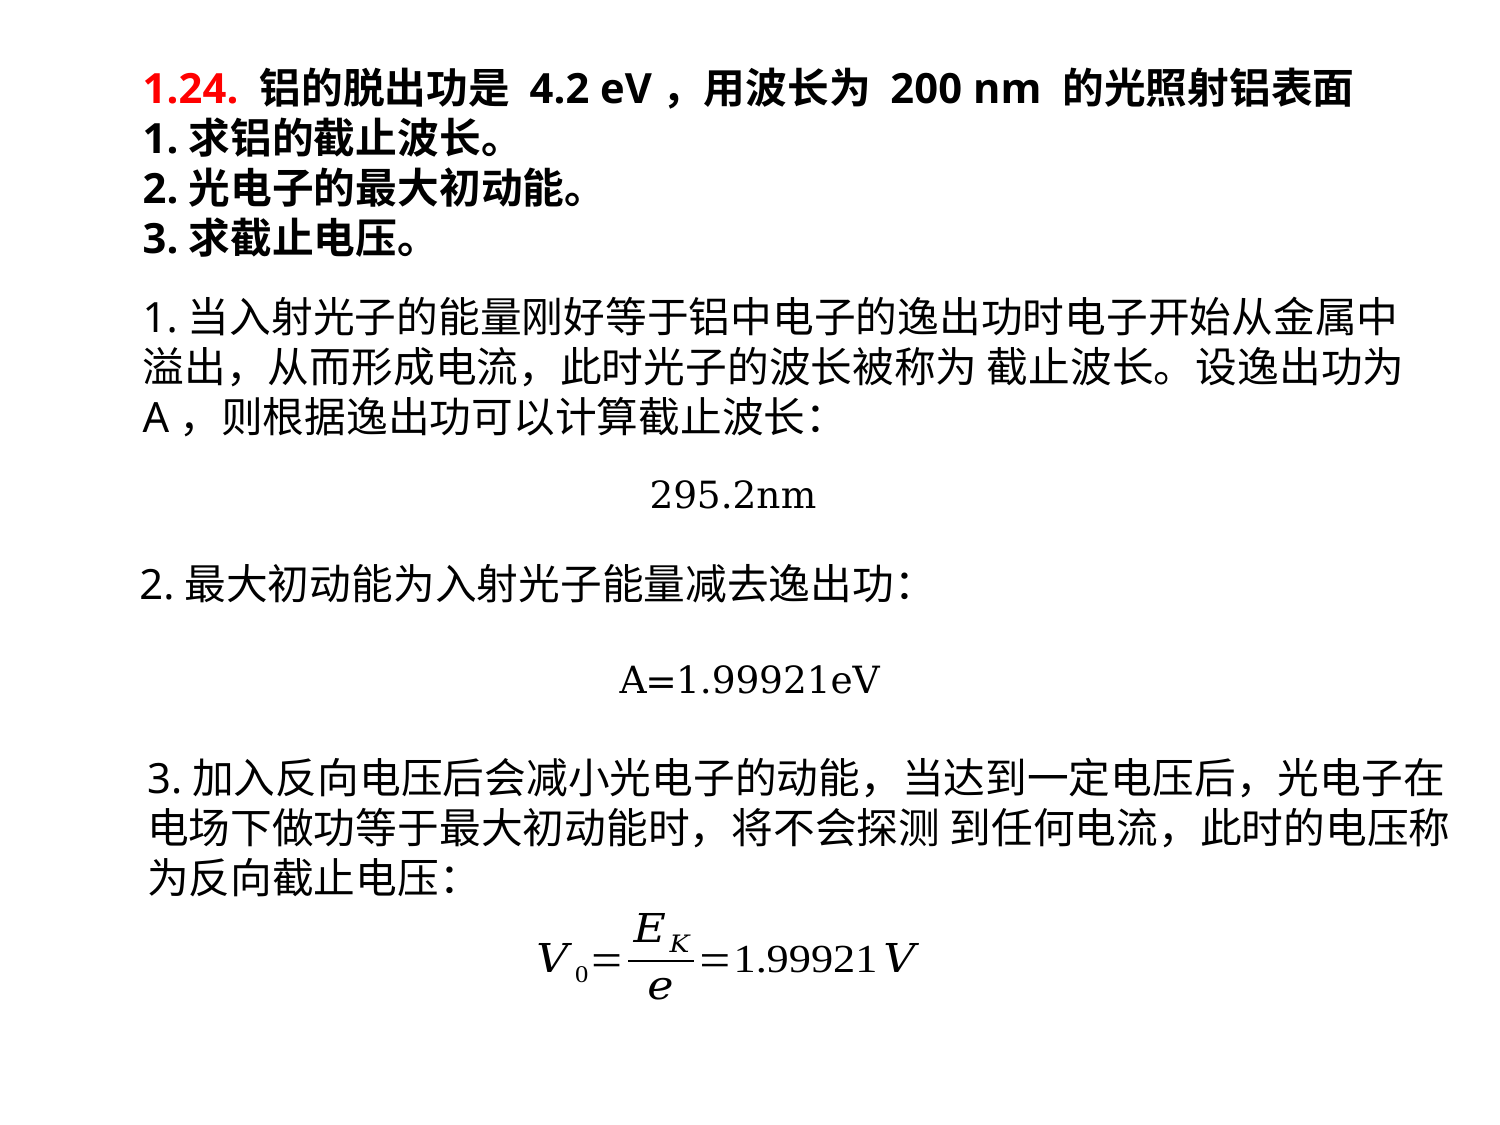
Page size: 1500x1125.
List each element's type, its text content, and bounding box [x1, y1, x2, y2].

text_box 3.加入反向电压后会减小光电子的动能，当达到一定电压后，光电子在电场下做功等于最大初动能时，将不会探测 到任何电流，此时的电压称为反向截止电压： [132, 744, 1500, 910]
text_box 2.最大初动能为入射光子能量减去逸出功： [124, 550, 951, 616]
text_box 1.当入射光子的能量刚好等于铝中电子的逸出功时电子开始从金属中溢出，从而形成电流，此时光子的波长被称为 截止波长。设逸出功为A，则根据逸出功可以计算截止波长： [127, 283, 1444, 449]
text_box 1.24. 铝的脱出功是 4.2 eV，用波长为 200 nm 的光照射铝表面 1.求铝的截止波长。 2.光电子的最大初动能。 3.求截止电压。 [127, 54, 1399, 270]
